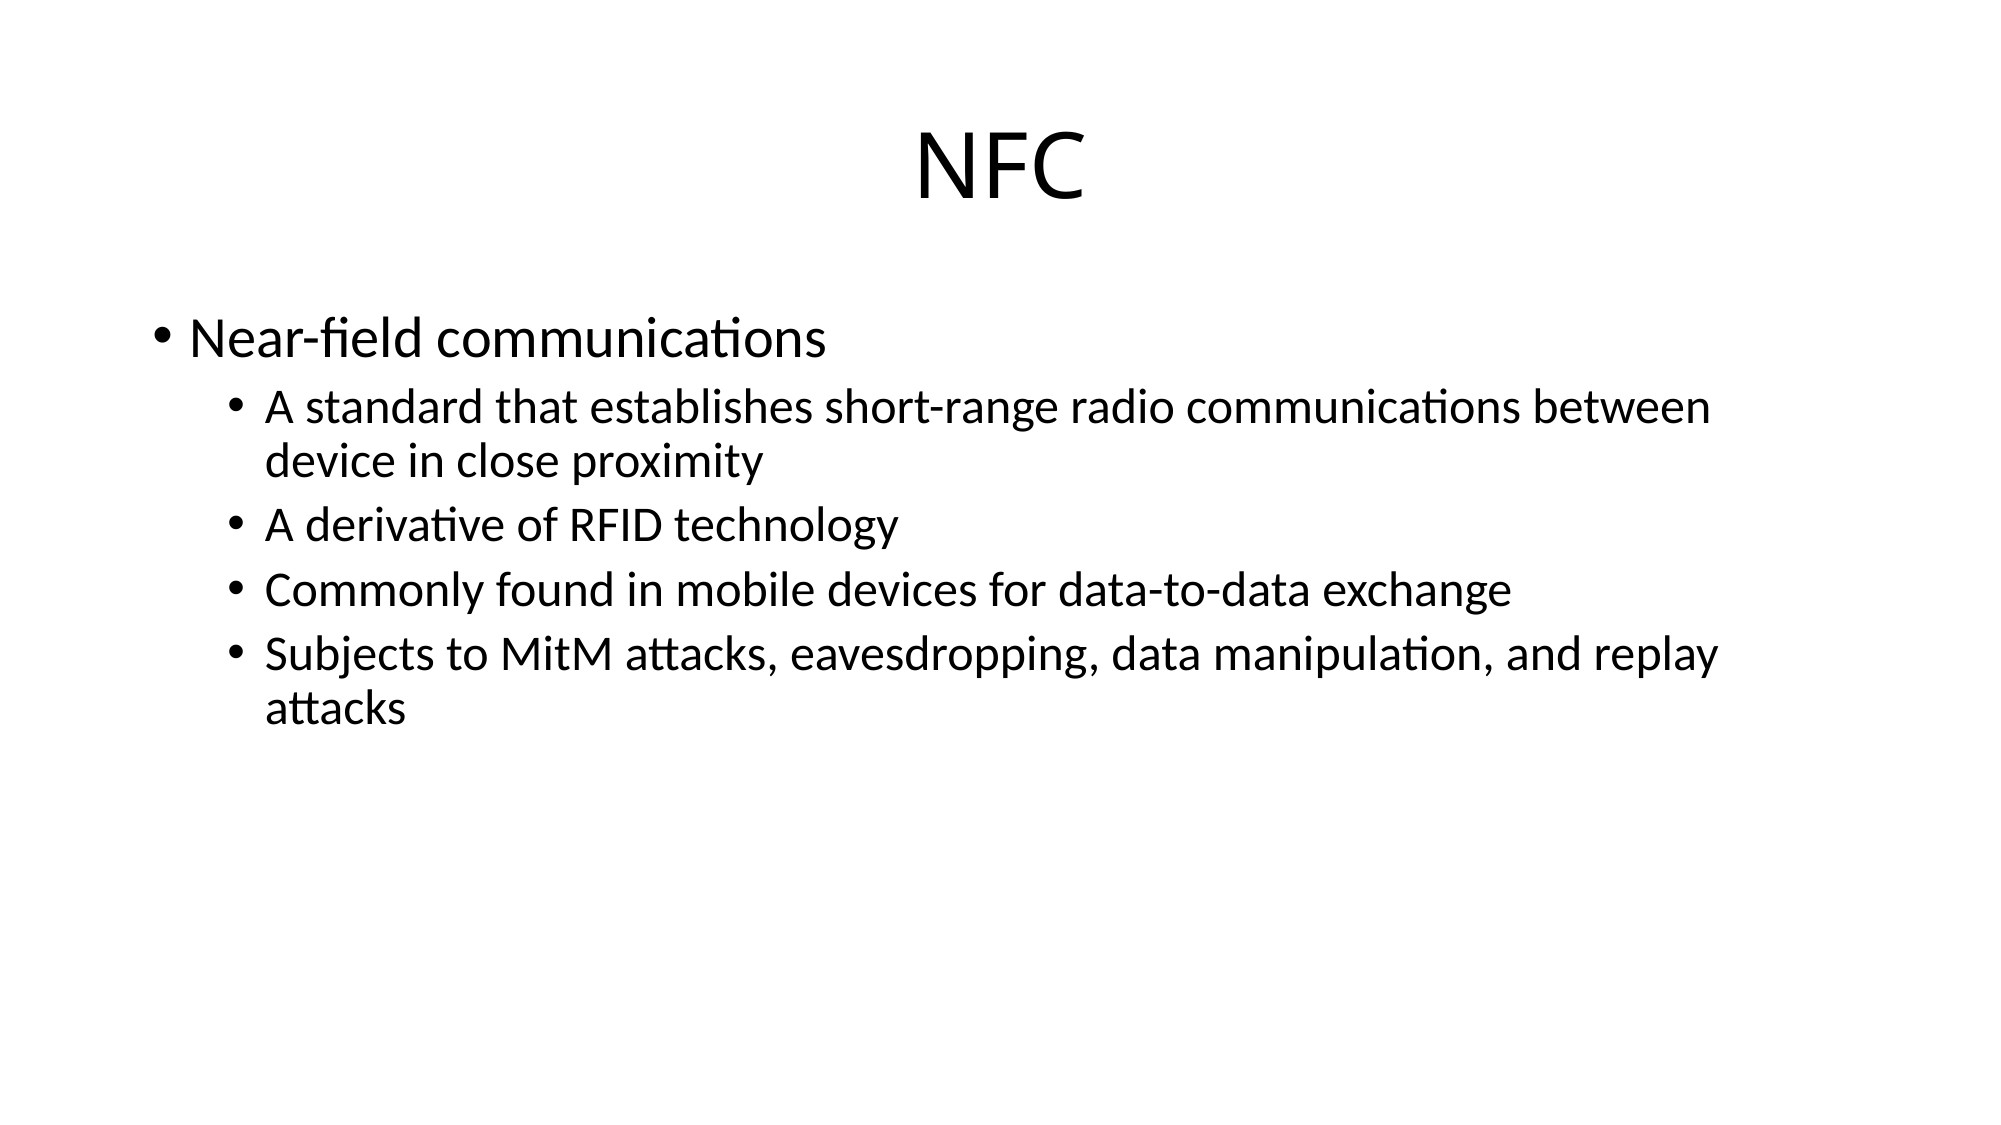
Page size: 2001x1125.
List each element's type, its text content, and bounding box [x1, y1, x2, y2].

list Near-field communications A standard that establishes short-range radio communications between device in close proximity A derivative of RFID technology Commonly found in mobile devices for data-to-data exchange Subjects to MitM attacks, eavesdropping, data manipulation, and replay attacks [137, 299, 1863, 1014]
title NFC [137, 59, 1863, 278]
